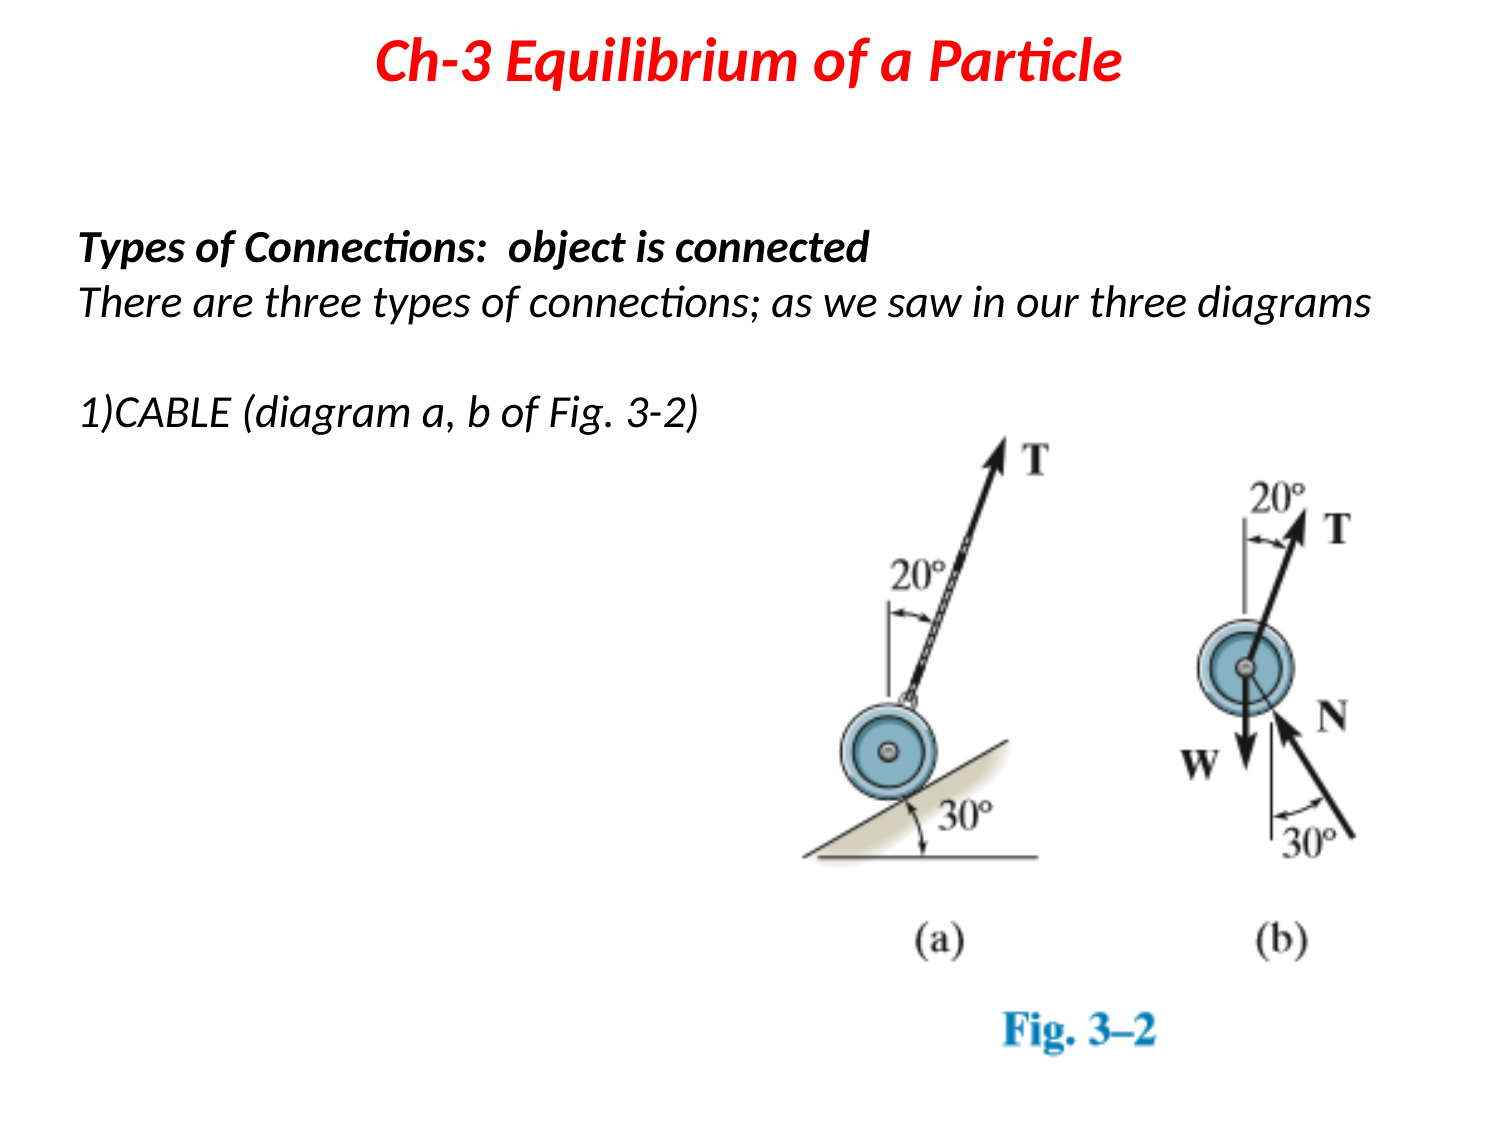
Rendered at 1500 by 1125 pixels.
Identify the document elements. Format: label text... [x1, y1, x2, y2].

text_box Ch-3 Equilibrium of a Particle [24, 5, 1475, 106]
text_box Types of Connections: object is connected There are three types of connections; as we saw in our three diagrams CABLE (diagram a, b of Fig. 3-2) [62, 137, 1425, 516]
picture [779, 399, 1425, 1096]
